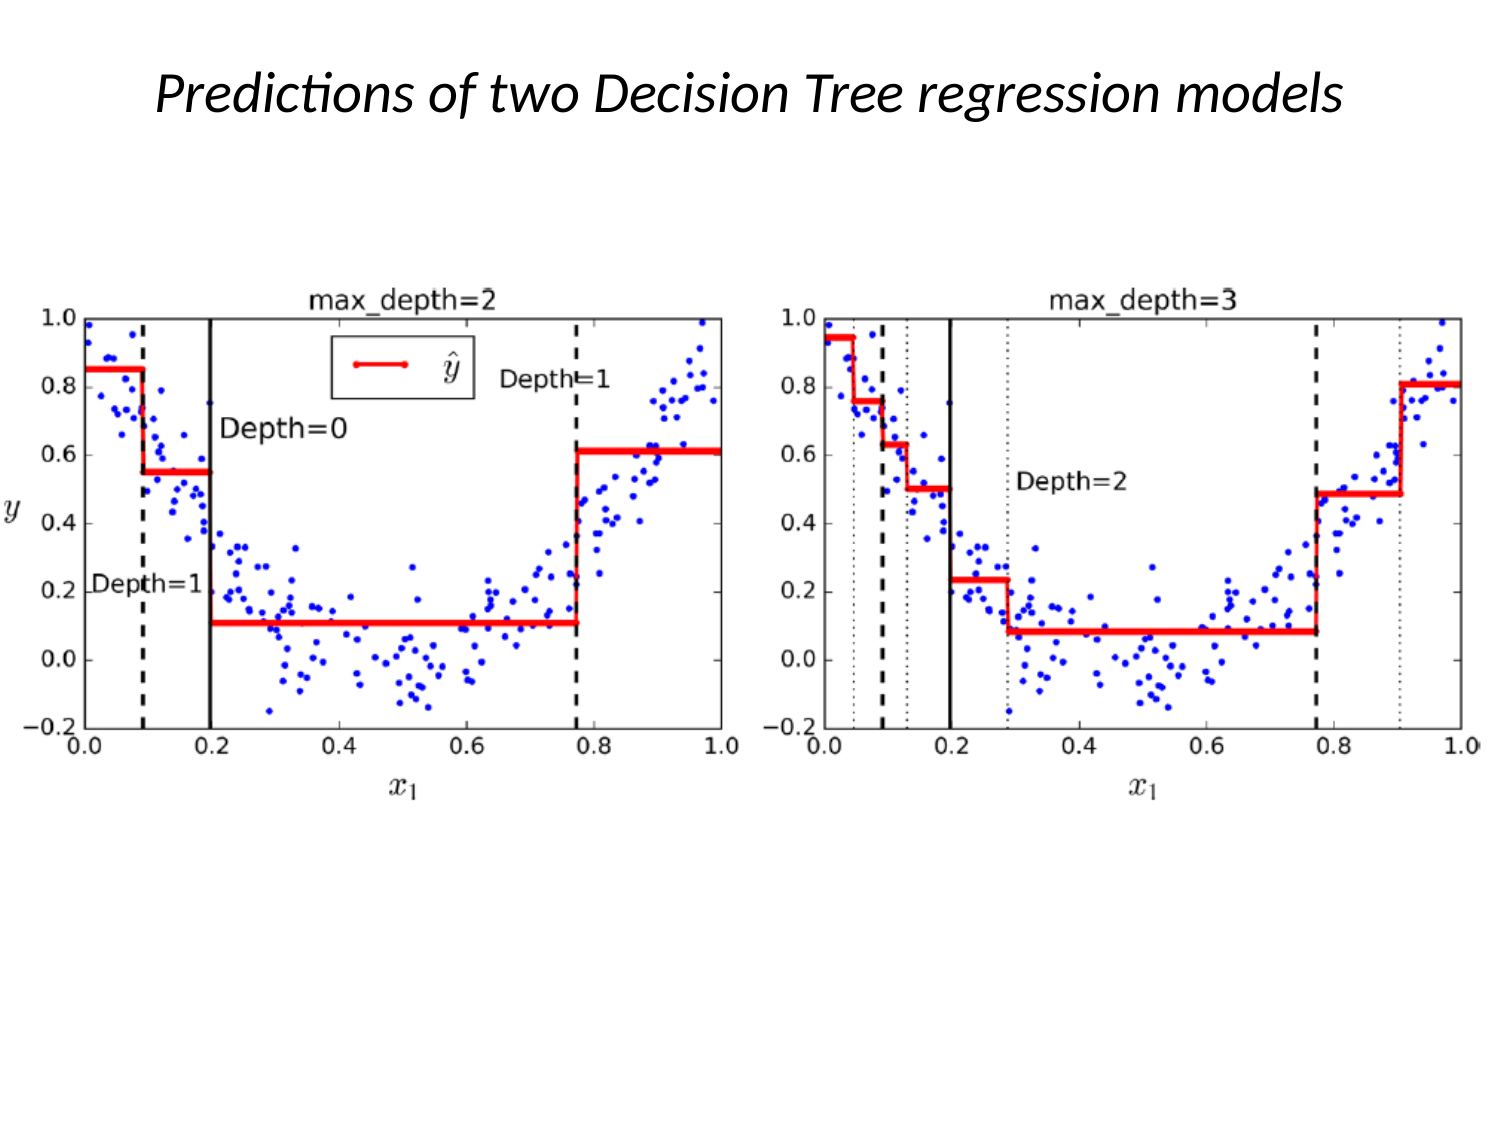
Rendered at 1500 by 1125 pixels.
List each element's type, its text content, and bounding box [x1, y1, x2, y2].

picture [0, 279, 1500, 819]
title Predictions of two Decision Tree regression models [75, 0, 1425, 183]
